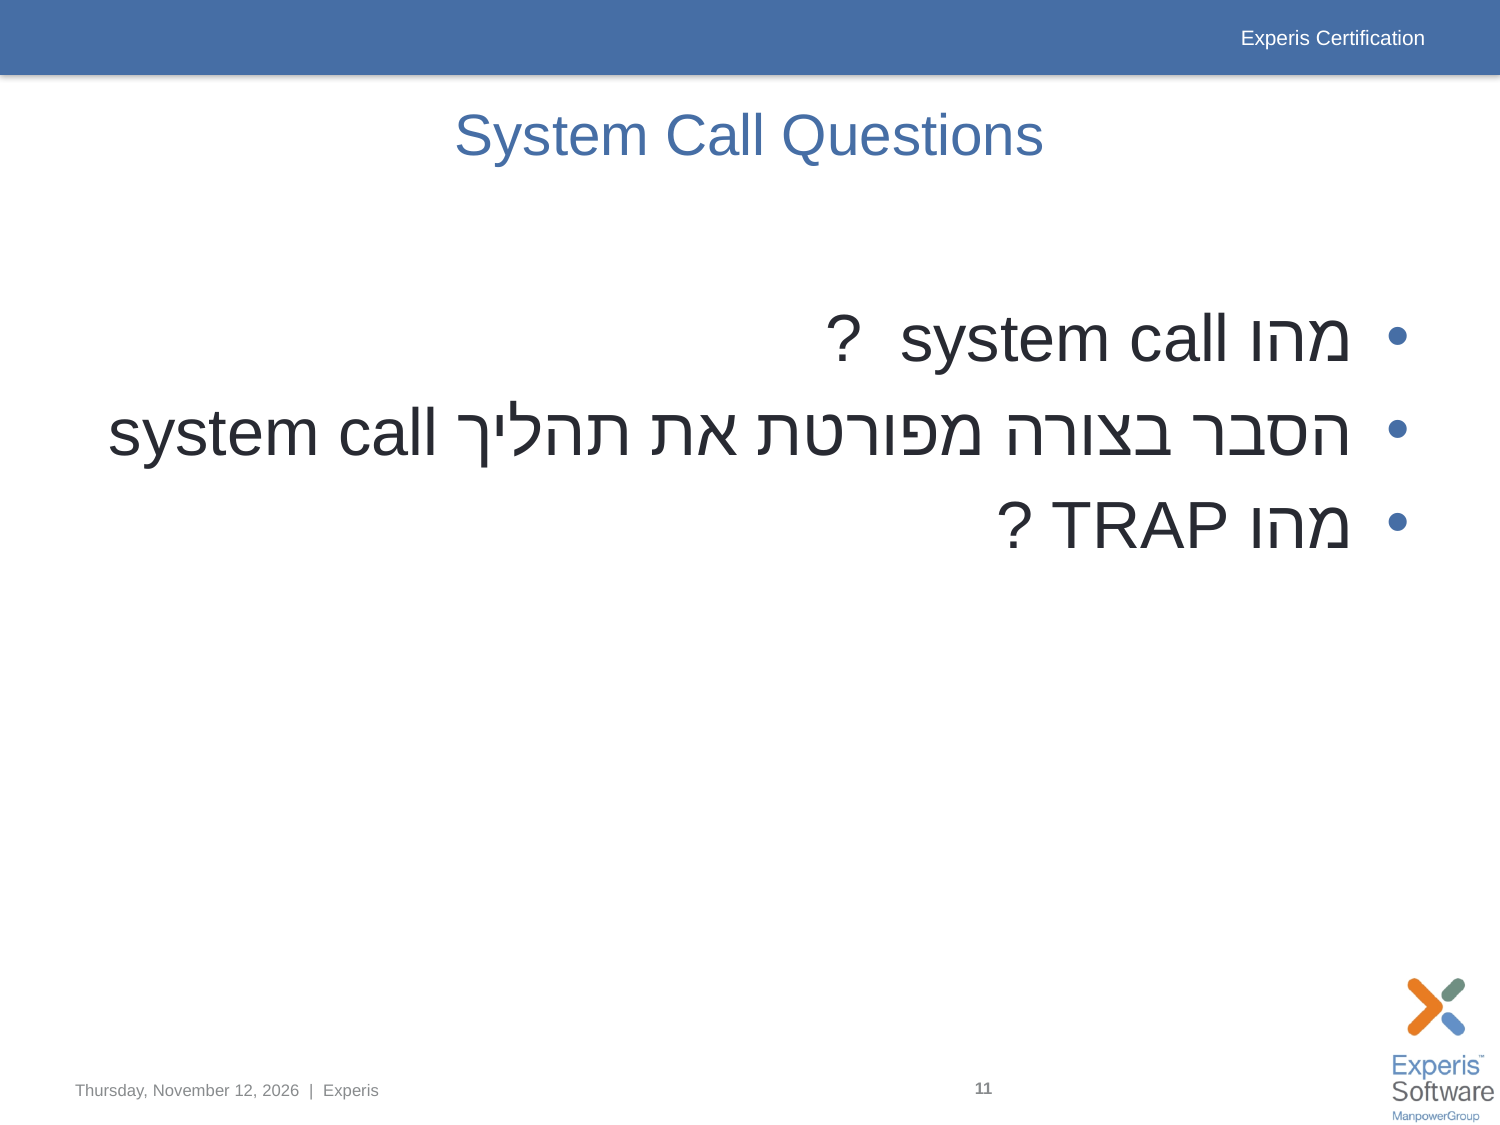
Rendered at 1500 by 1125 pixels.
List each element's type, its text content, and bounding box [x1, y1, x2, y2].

picture [1383, 971, 1500, 1125]
list מהו system call ? הסבר בצורה מפורטת את תהליך system call מהו TRAP ? [74, 287, 1426, 1050]
title System Call Questions [74, 97, 1426, 188]
